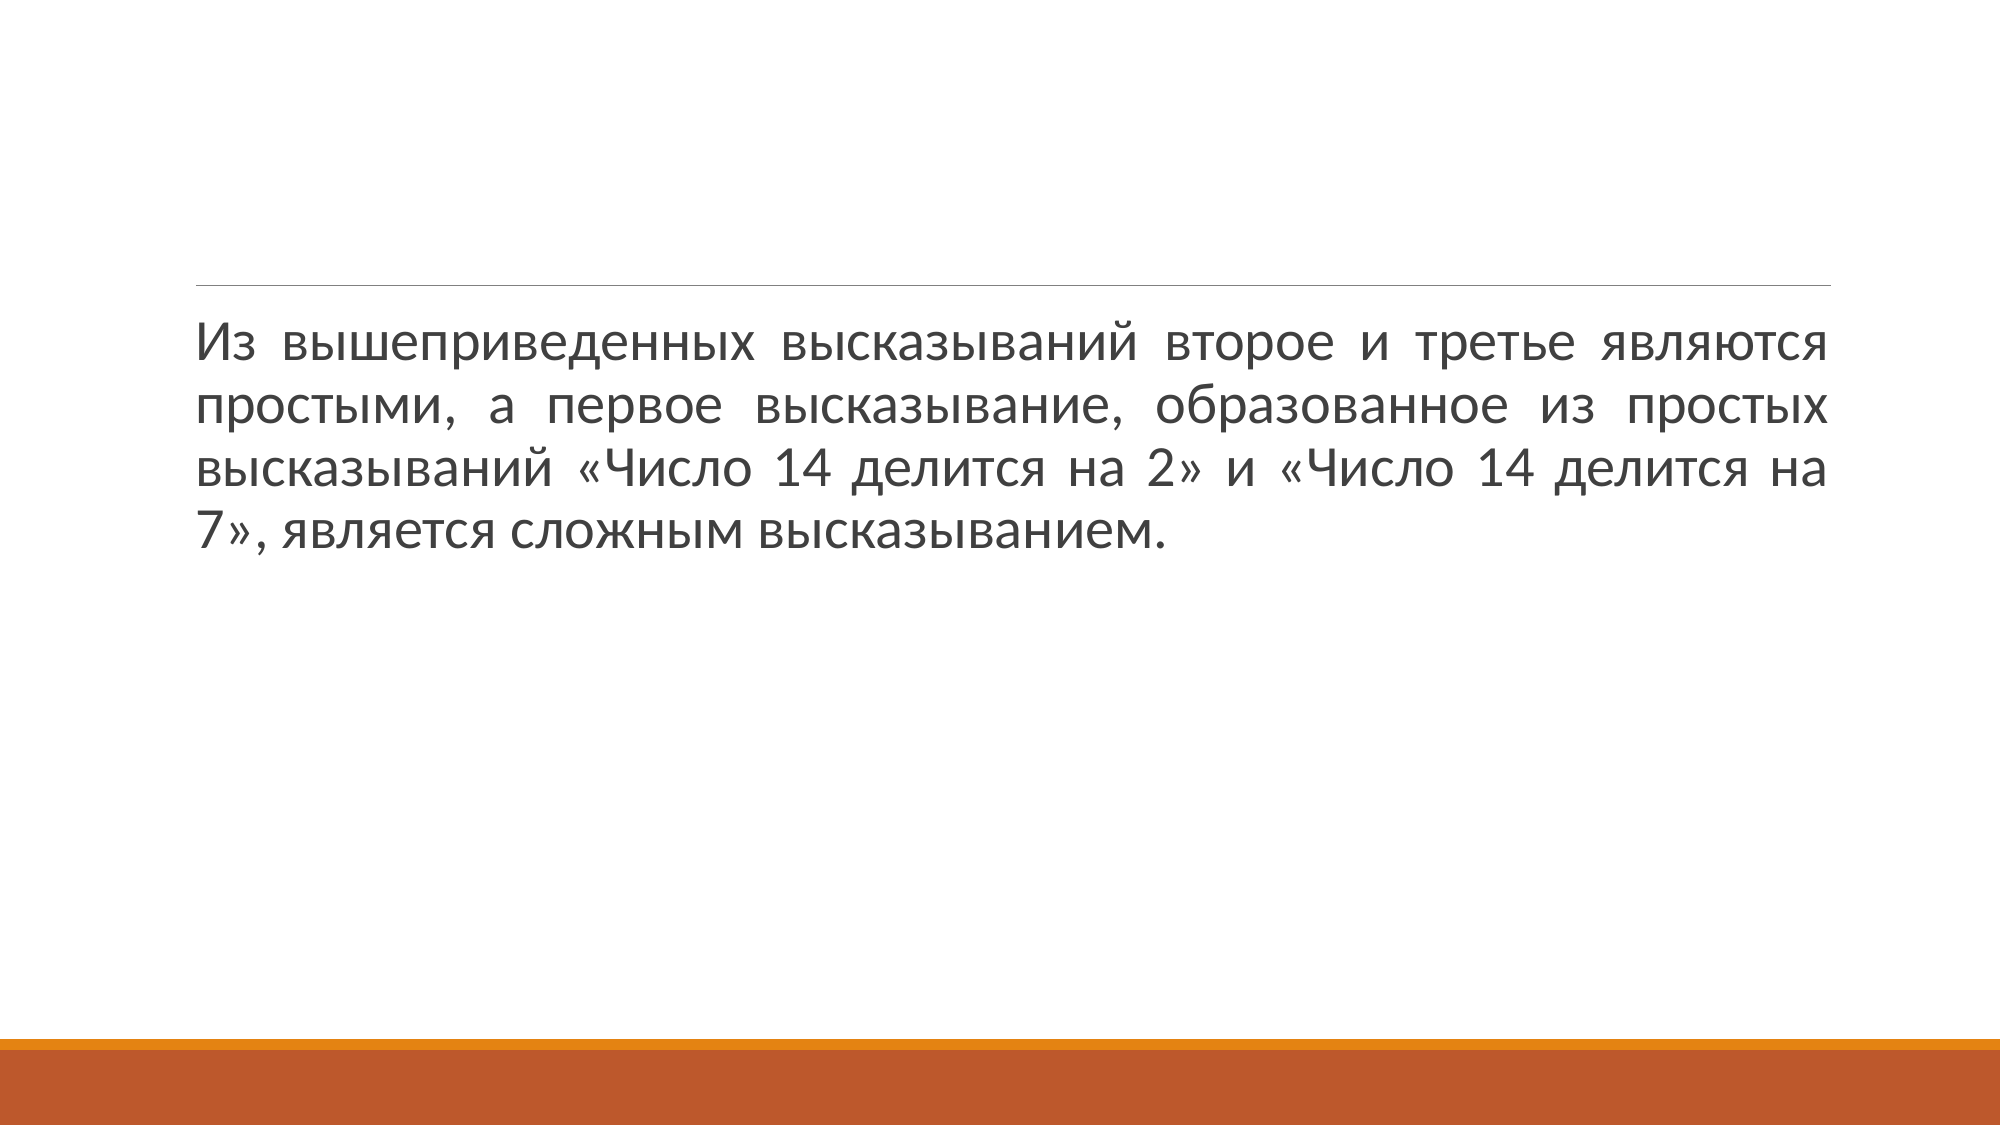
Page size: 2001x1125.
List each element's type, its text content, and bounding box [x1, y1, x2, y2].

list Из вышеприведенных высказываний второе и третье являются простыми, а первое высказывание, образованное из простых высказываний «Число 14 делится на 2» и «Число 14 делится на 7», является сложным высказыванием. [180, 302, 1830, 963]
